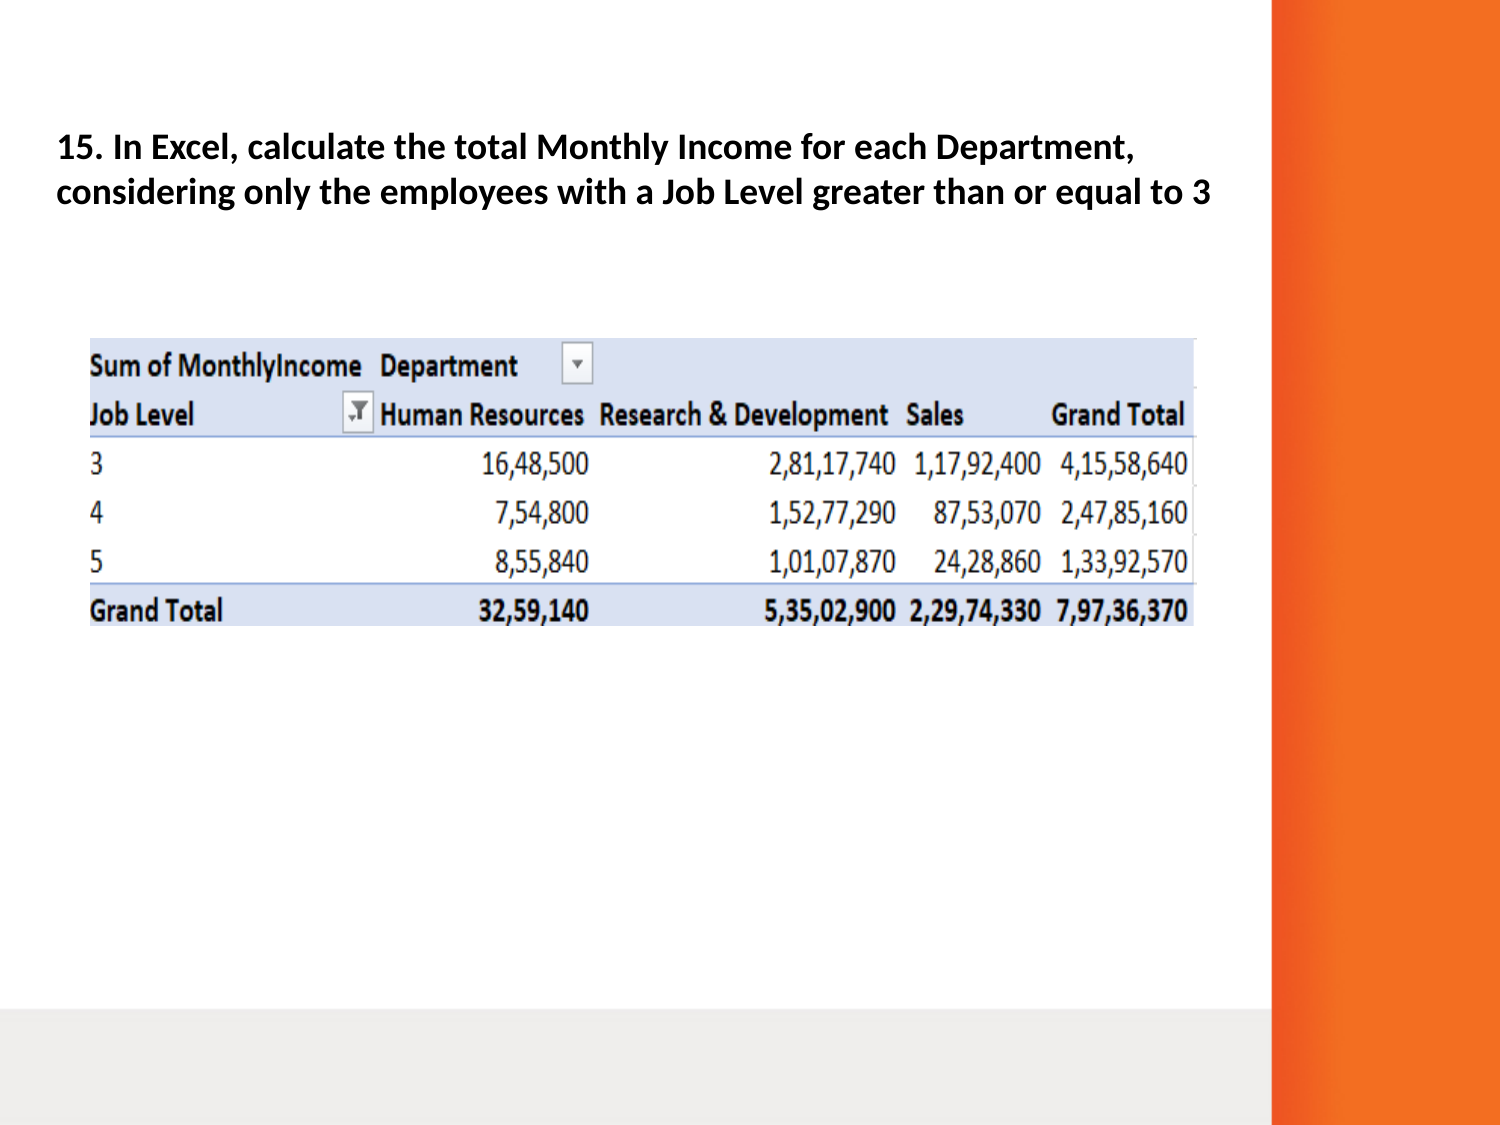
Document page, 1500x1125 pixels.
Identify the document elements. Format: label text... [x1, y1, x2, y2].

text_box 15. In Excel, calculate the total Monthly Income for each Department, considering only the employees with a Job Level greater than or equal to 3 [41, 114, 1235, 265]
text_box [1197, 511, 1500, 586]
picture [0, 0, 1500, 1125]
